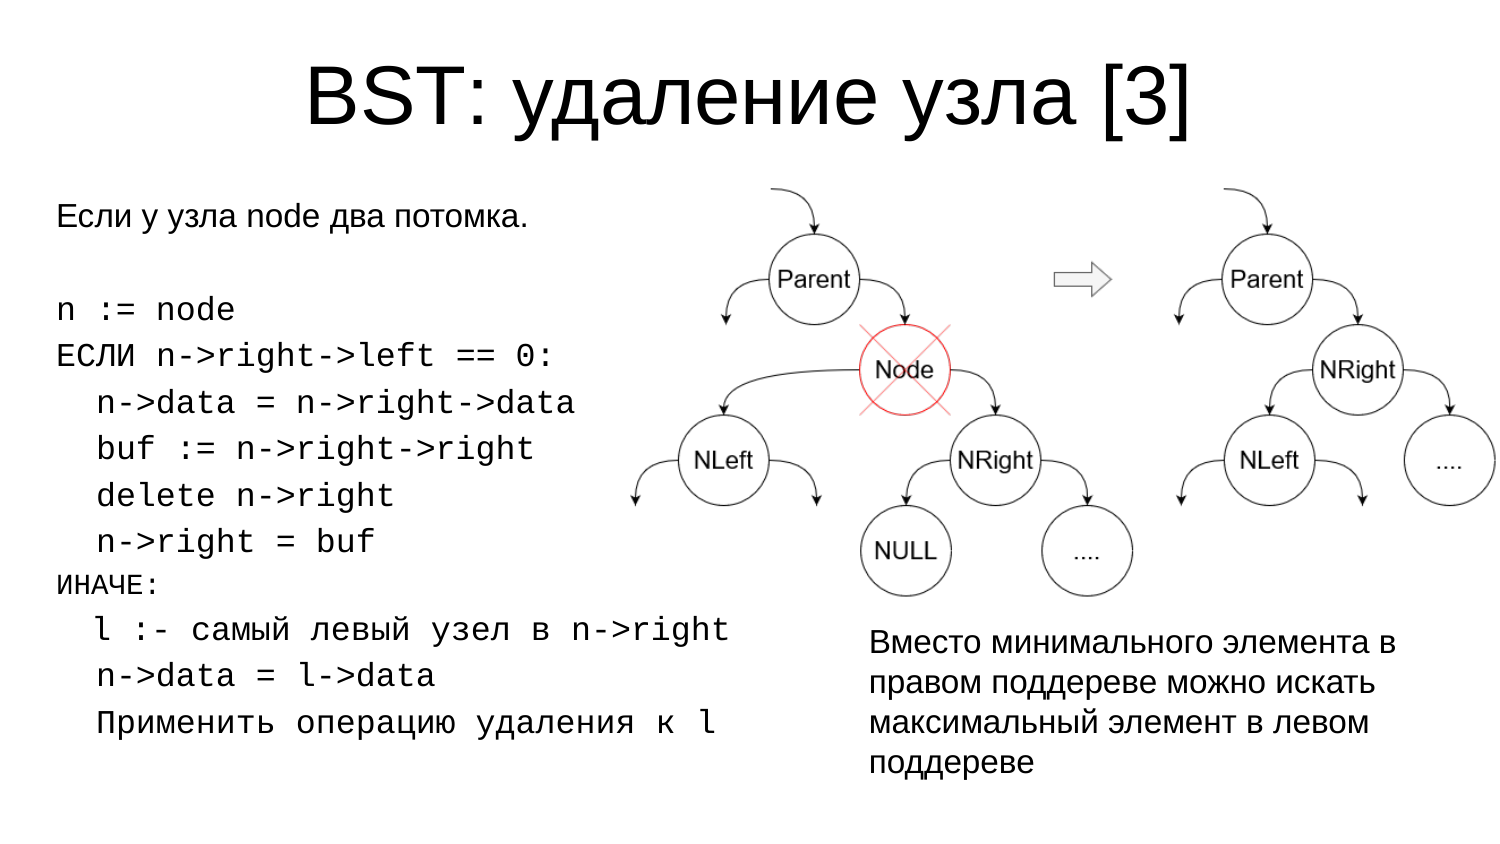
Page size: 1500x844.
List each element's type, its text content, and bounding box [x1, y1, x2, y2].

title BST: удаление узла [3] [41, 0, 1457, 183]
text_box Вместо минимального элемента в правом поддереве можно искать максимальный элемент в левом поддереве [854, 612, 1444, 788]
list Если у узла node два потомка. n := node ЕСЛИ n->right->left == 0: n->data = n->right->data buf := n->right->right delete n->right n->right = buf ИНАЧЕ: l :- самый левый узел в n->right n->data = l->data Применить операцию удаления к l [41, 186, 752, 844]
picture [627, 184, 1499, 601]
